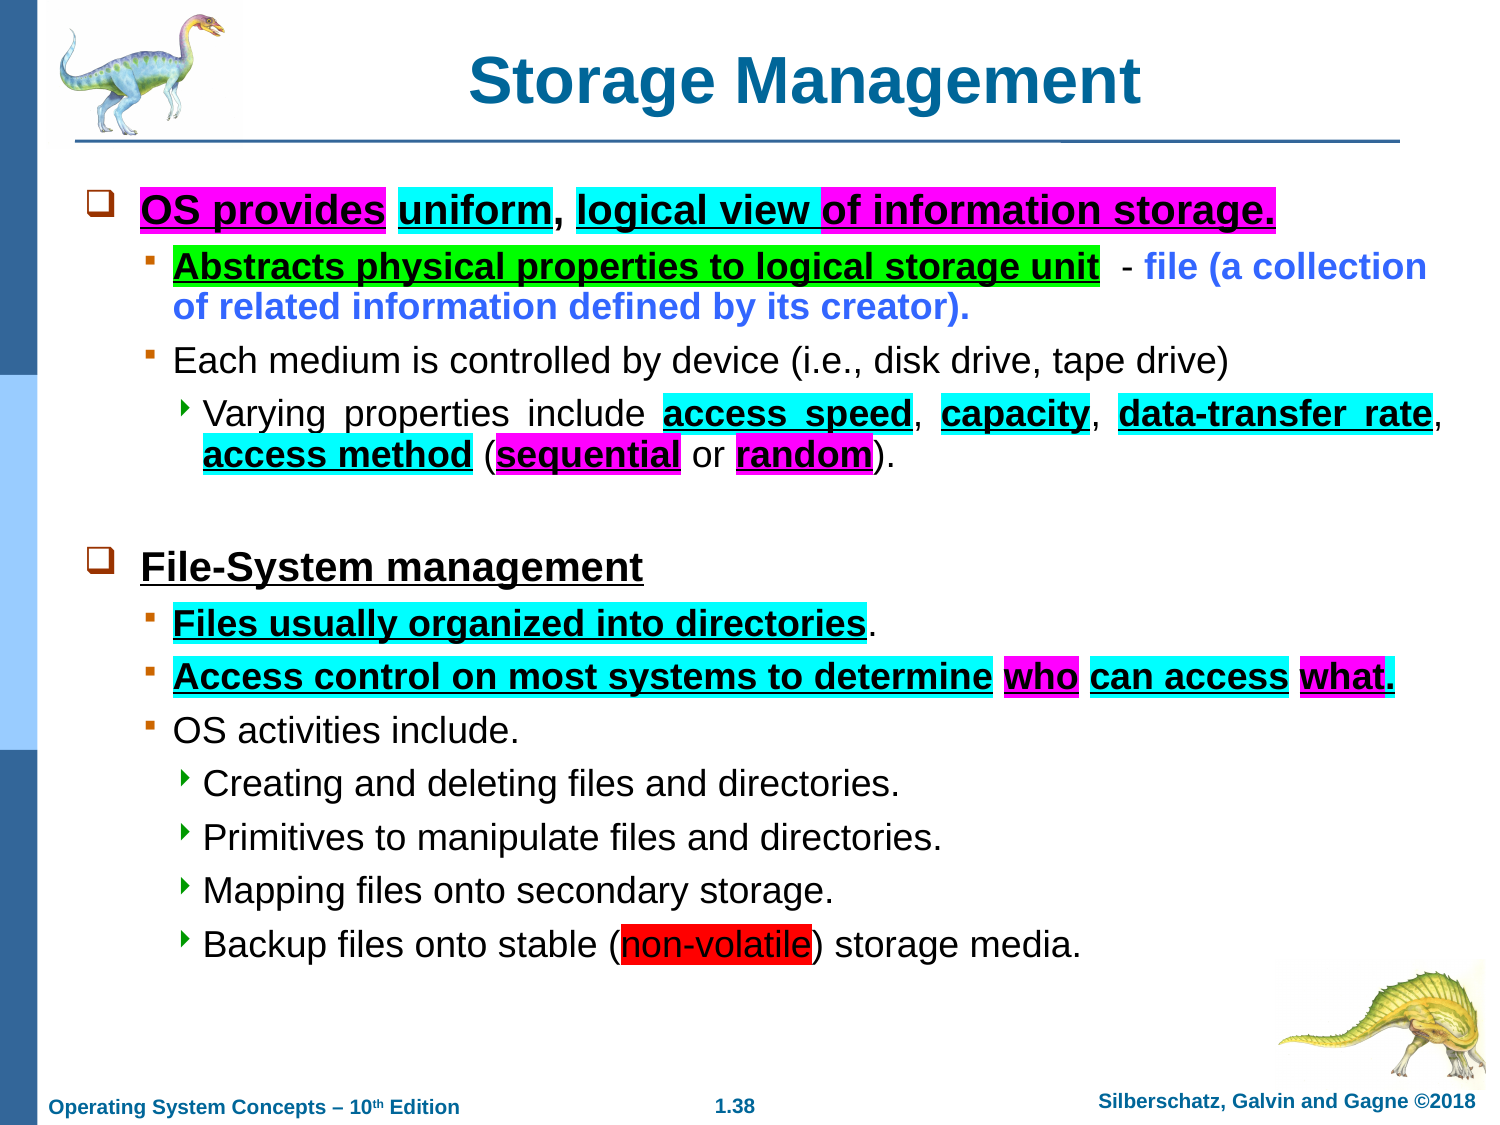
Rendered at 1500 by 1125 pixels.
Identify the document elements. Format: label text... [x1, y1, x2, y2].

list OS provides uniform, logical view of information storage. Abstracts physical properties to logical storage unit - file (a collection of related information defined by its creator). Each medium is controlled by device (i.e., disk drive, tape drive) Varying properties include access speed, capacity, data-transfer rate, access method (sequential or random). File-System management Files usually organized into directories. Access control on most systems to determine who can access what. OS activities include. Creating and deleting files and directories. Primitives to manipulate files and directories. Mapping files onto secondary storage. Backup files onto stable (non-volatile) storage media. [69, 181, 1459, 1030]
title Storage Management [185, 29, 1425, 125]
picture [46, 0, 243, 149]
picture [1275, 959, 1486, 1090]
